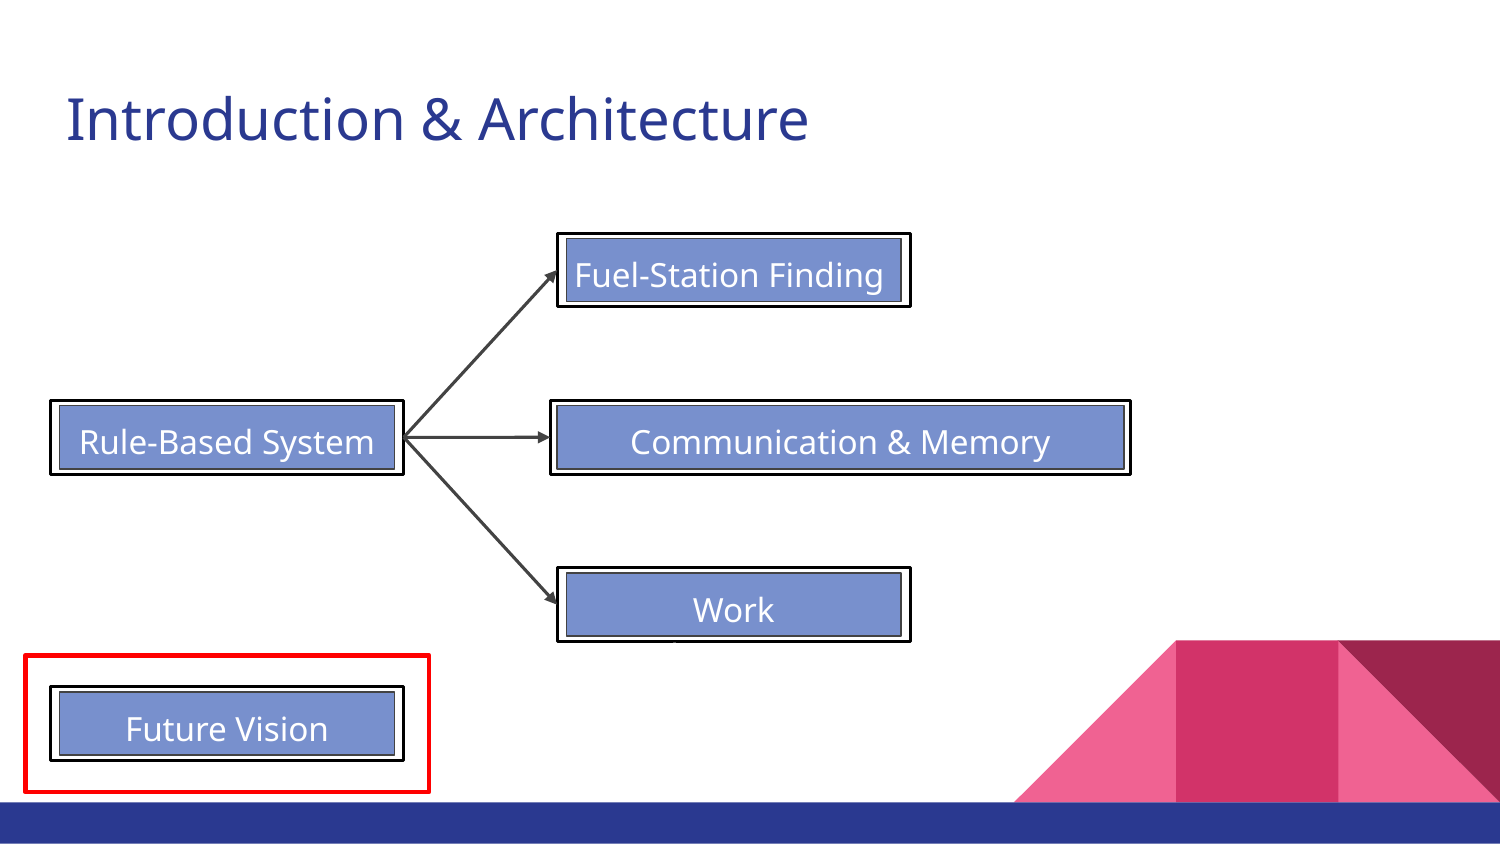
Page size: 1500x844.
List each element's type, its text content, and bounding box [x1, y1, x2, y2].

list Work Implementation [557, 567, 911, 642]
list Communication & Memory [563, 400, 1131, 475]
list Rule-Based System [50, 400, 398, 475]
text_box [25, 655, 429, 792]
list Fuel-Station Finding [557, 233, 911, 307]
title Introduction & Architecture [51, 67, 1449, 167]
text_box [403, 437, 558, 605]
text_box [403, 269, 558, 436]
